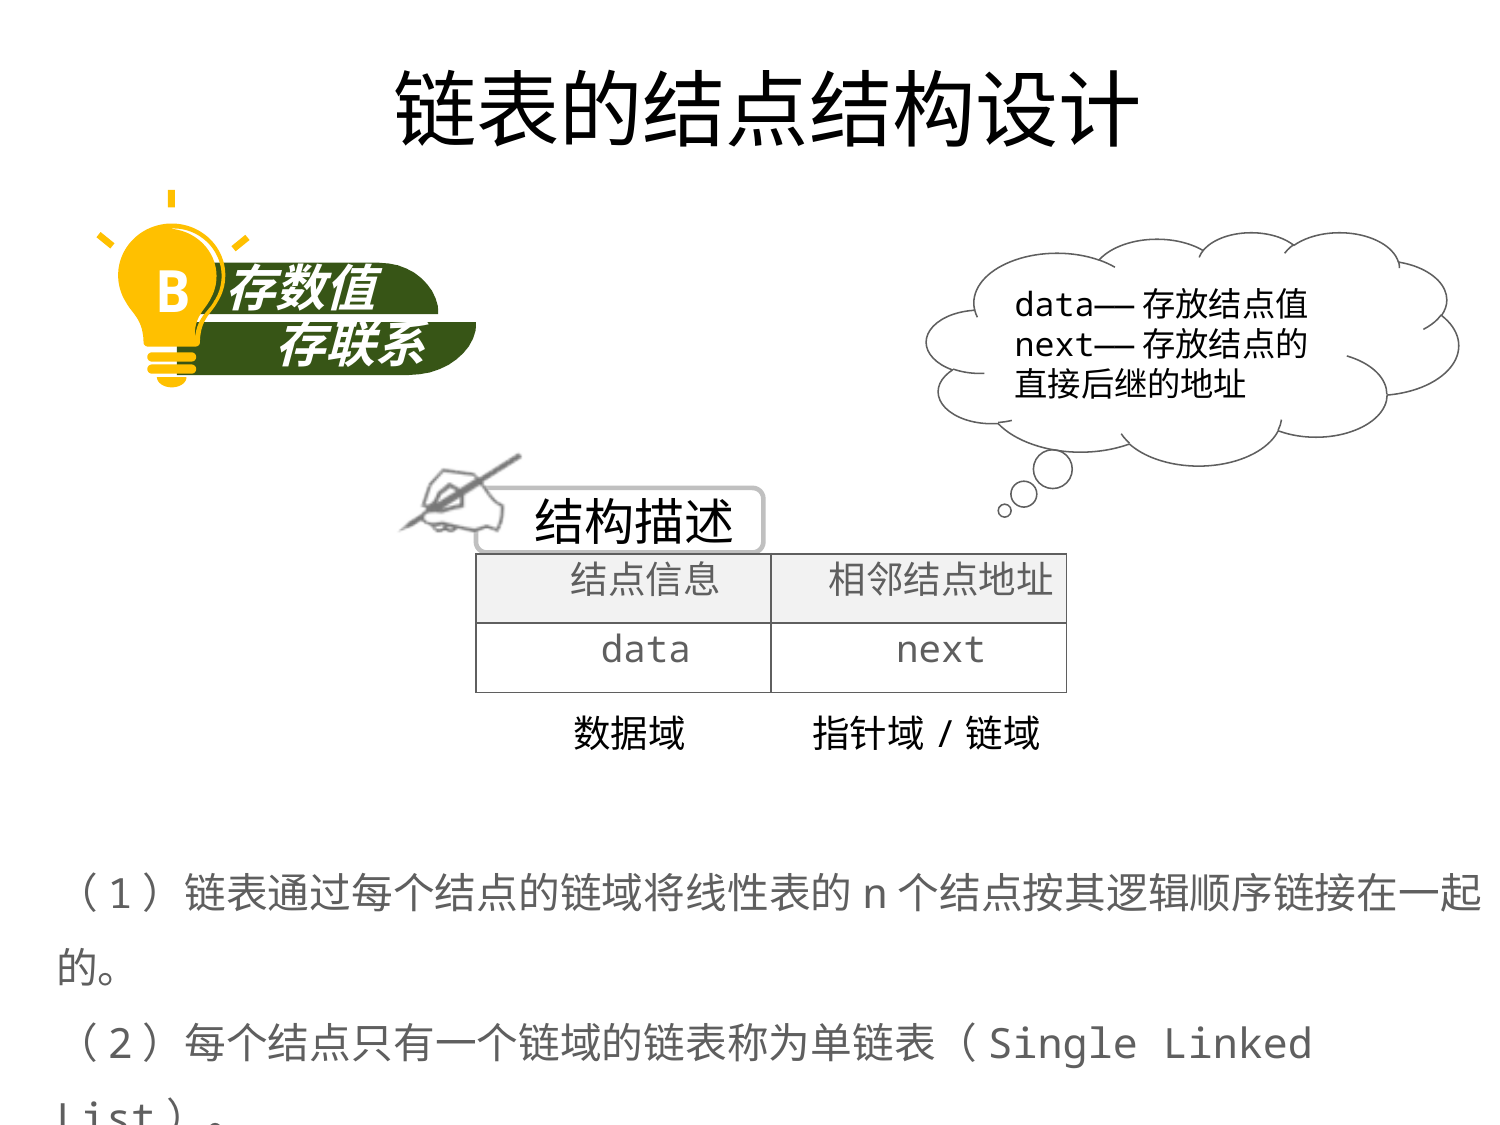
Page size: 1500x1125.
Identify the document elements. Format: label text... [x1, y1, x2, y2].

text_box （1）链表通过每个结点的链域将线性表的n个结点按其逻辑顺序链接在一起的。 （2）每个结点只有一个链域的链表称为单链表（Single Linked List）。 [41, 834, 1500, 1125]
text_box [390, 433, 764, 571]
table_header 结点信息 [477, 555, 770, 622]
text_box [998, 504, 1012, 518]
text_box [96, 189, 477, 388]
text_box 数据域 [558, 702, 701, 763]
table_cell data [477, 624, 770, 692]
table_header 相邻结点地址 [772, 555, 1066, 622]
text_box 指针域/链域 [797, 702, 1056, 763]
table_cell next [772, 624, 1066, 692]
text_box data——存放结点值 next——存放结点的直接后继的地址 [1010, 481, 1037, 508]
title 链表的结点结构设计 [52, 49, 1484, 166]
text_box data——存放结点值 next——存放结点的直接后继的地址 [926, 232, 1459, 489]
